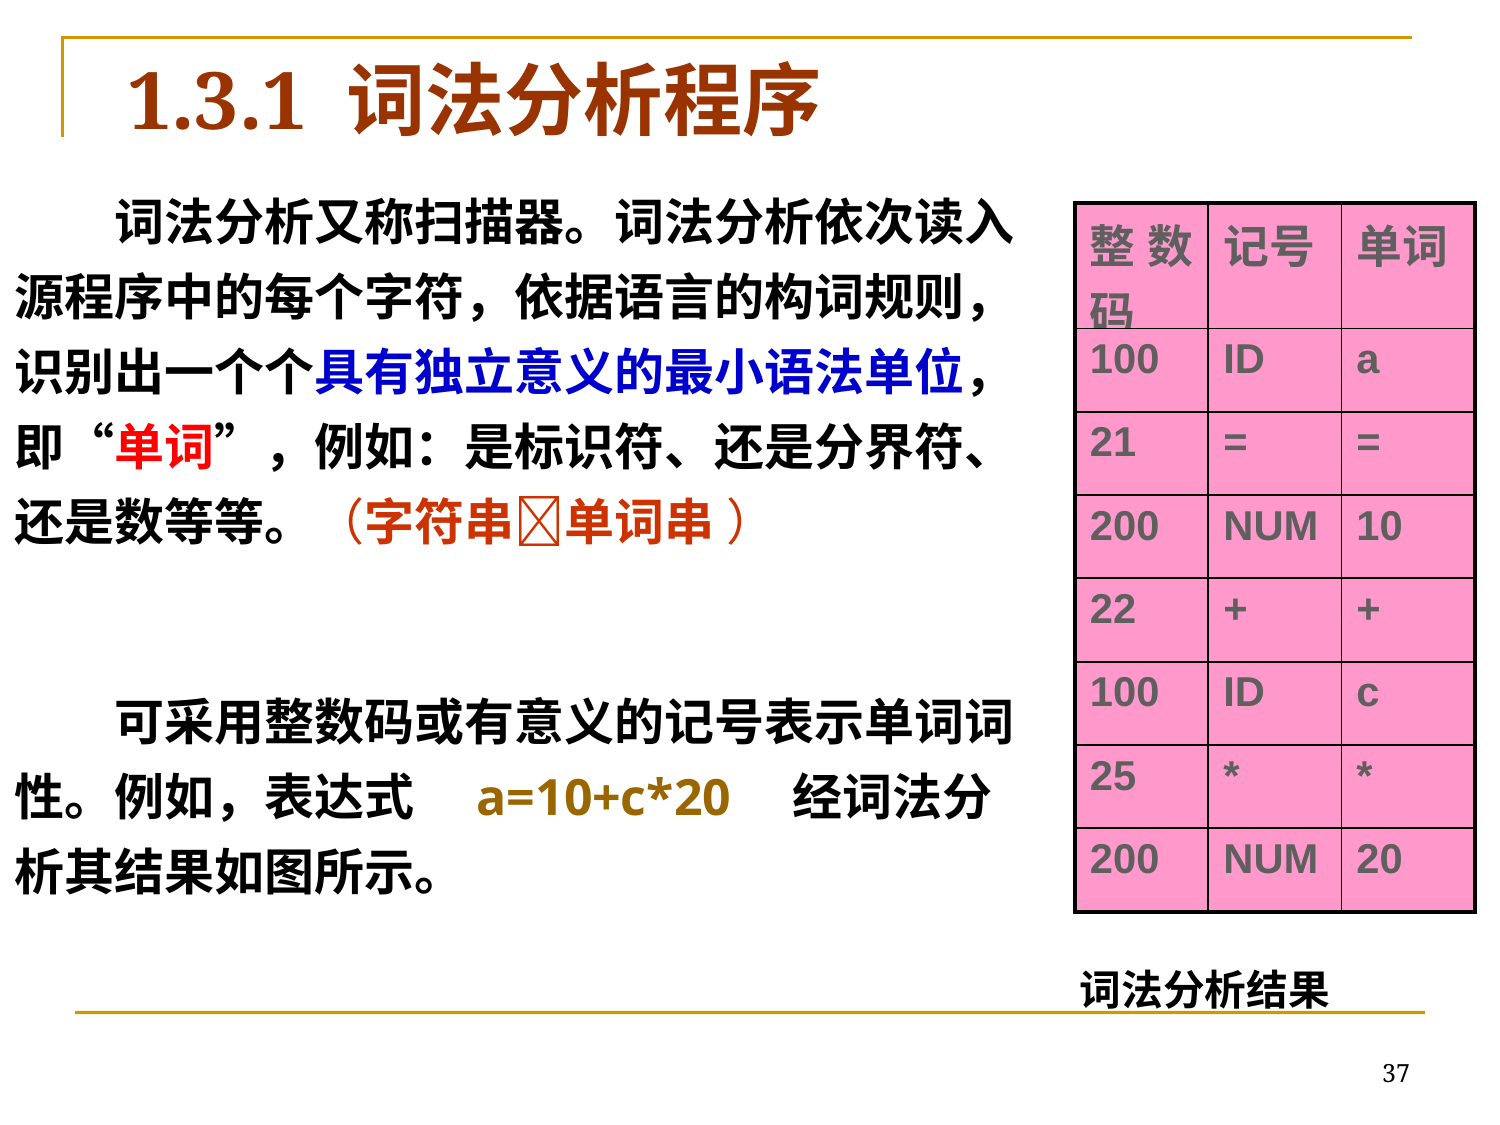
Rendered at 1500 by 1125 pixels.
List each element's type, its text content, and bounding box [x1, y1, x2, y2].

table_cell + [1342, 579, 1473, 661]
text_box 词法分析结果 [1000, 922, 1426, 1028]
table_cell 200 [1077, 829, 1207, 910]
text_box 词法分析又称扫描器。词法分析依次读入源程序中的每个字符，依据语言的构词规则，识别出一个个具有独立意义的最小语法单位，即“单词”，例如：是标识符、还是分界符、还是数等等。（字符串单词串 ） 可采用整数码或有意义的记号表示单词词性。例如，表达式 a=10+c*20 经词法分析其结果如图所示。 [0, 168, 1038, 908]
table_cell 200 [1077, 496, 1207, 577]
slide_number 37 [1074, 1028, 1426, 1100]
table_cell 21 [1077, 413, 1207, 494]
table_cell 25 [1077, 746, 1207, 827]
table_cell ID [1209, 663, 1341, 744]
title 1.3.1 词法分析程序 [112, 42, 1388, 138]
table_cell 100 [1077, 663, 1207, 744]
table_header 整数码 [1077, 205, 1207, 328]
table_cell c [1342, 663, 1473, 744]
table_cell 100 [1077, 329, 1207, 411]
table_cell = [1342, 413, 1473, 494]
table_cell * [1342, 746, 1473, 827]
table_cell = [1209, 413, 1341, 494]
table_cell ID [1209, 329, 1341, 411]
table_cell 10 [1342, 496, 1473, 577]
table_cell 22 [1077, 579, 1207, 661]
table_cell * [1209, 746, 1341, 827]
table_cell NUM [1209, 496, 1341, 577]
table_cell a [1342, 329, 1473, 411]
table_cell 20 [1342, 829, 1473, 910]
table_cell + [1209, 579, 1341, 661]
table_header 单词 [1342, 205, 1473, 328]
table_cell NUM [1209, 829, 1341, 910]
table_header 记号 [1209, 205, 1341, 328]
